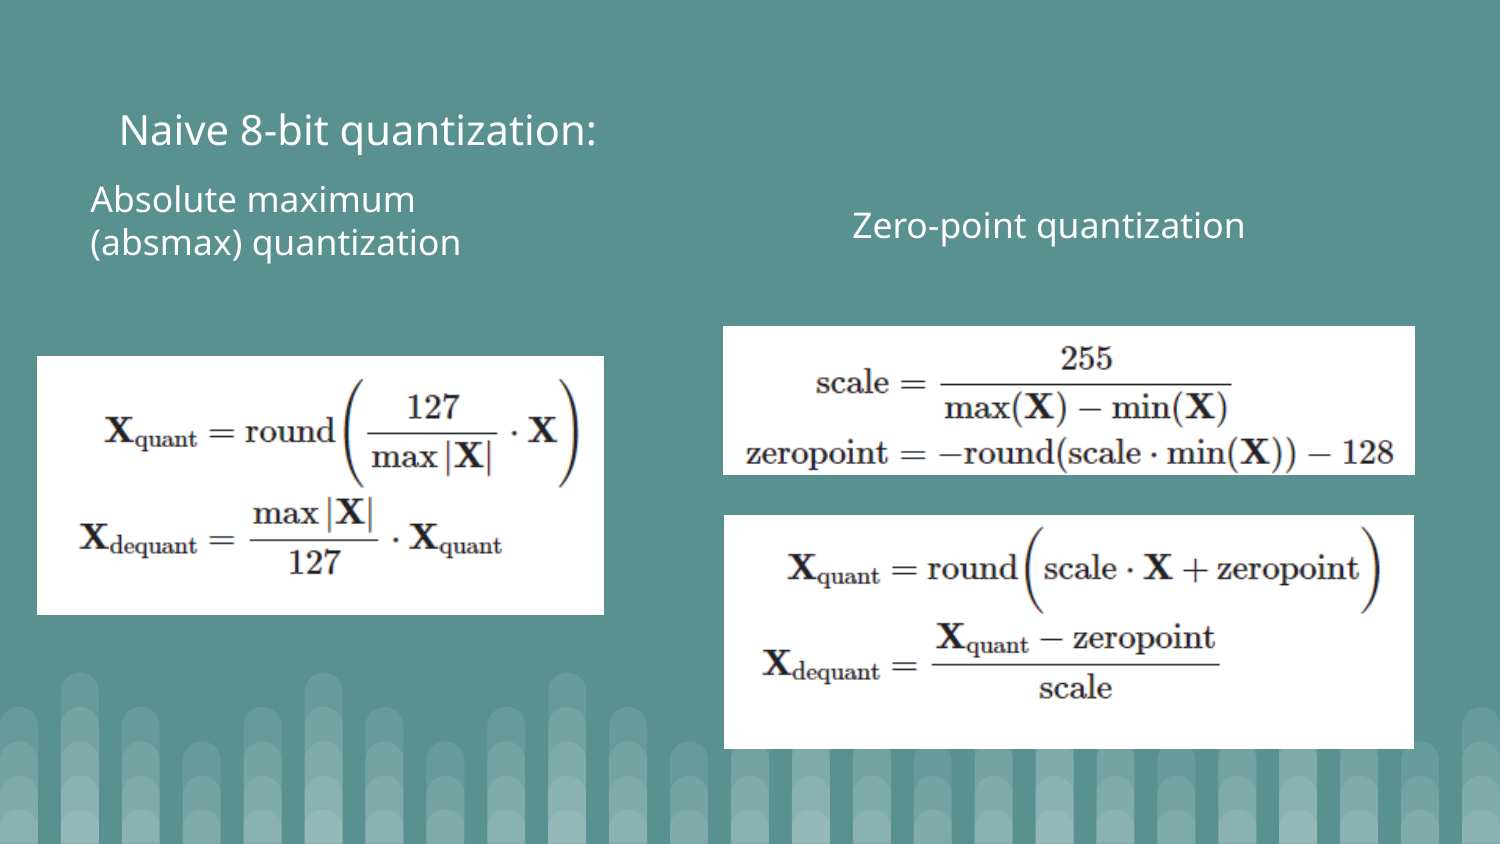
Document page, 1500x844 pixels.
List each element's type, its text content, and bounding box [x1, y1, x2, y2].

text_box Absolute maximum (absmax) quantization [75, 162, 524, 278]
text_box Zero-point quantization [837, 188, 1329, 252]
text_box Naive 8-bit quantization: [103, 64, 1451, 216]
picture [723, 326, 1415, 476]
picture [724, 515, 1414, 749]
picture [37, 356, 604, 615]
